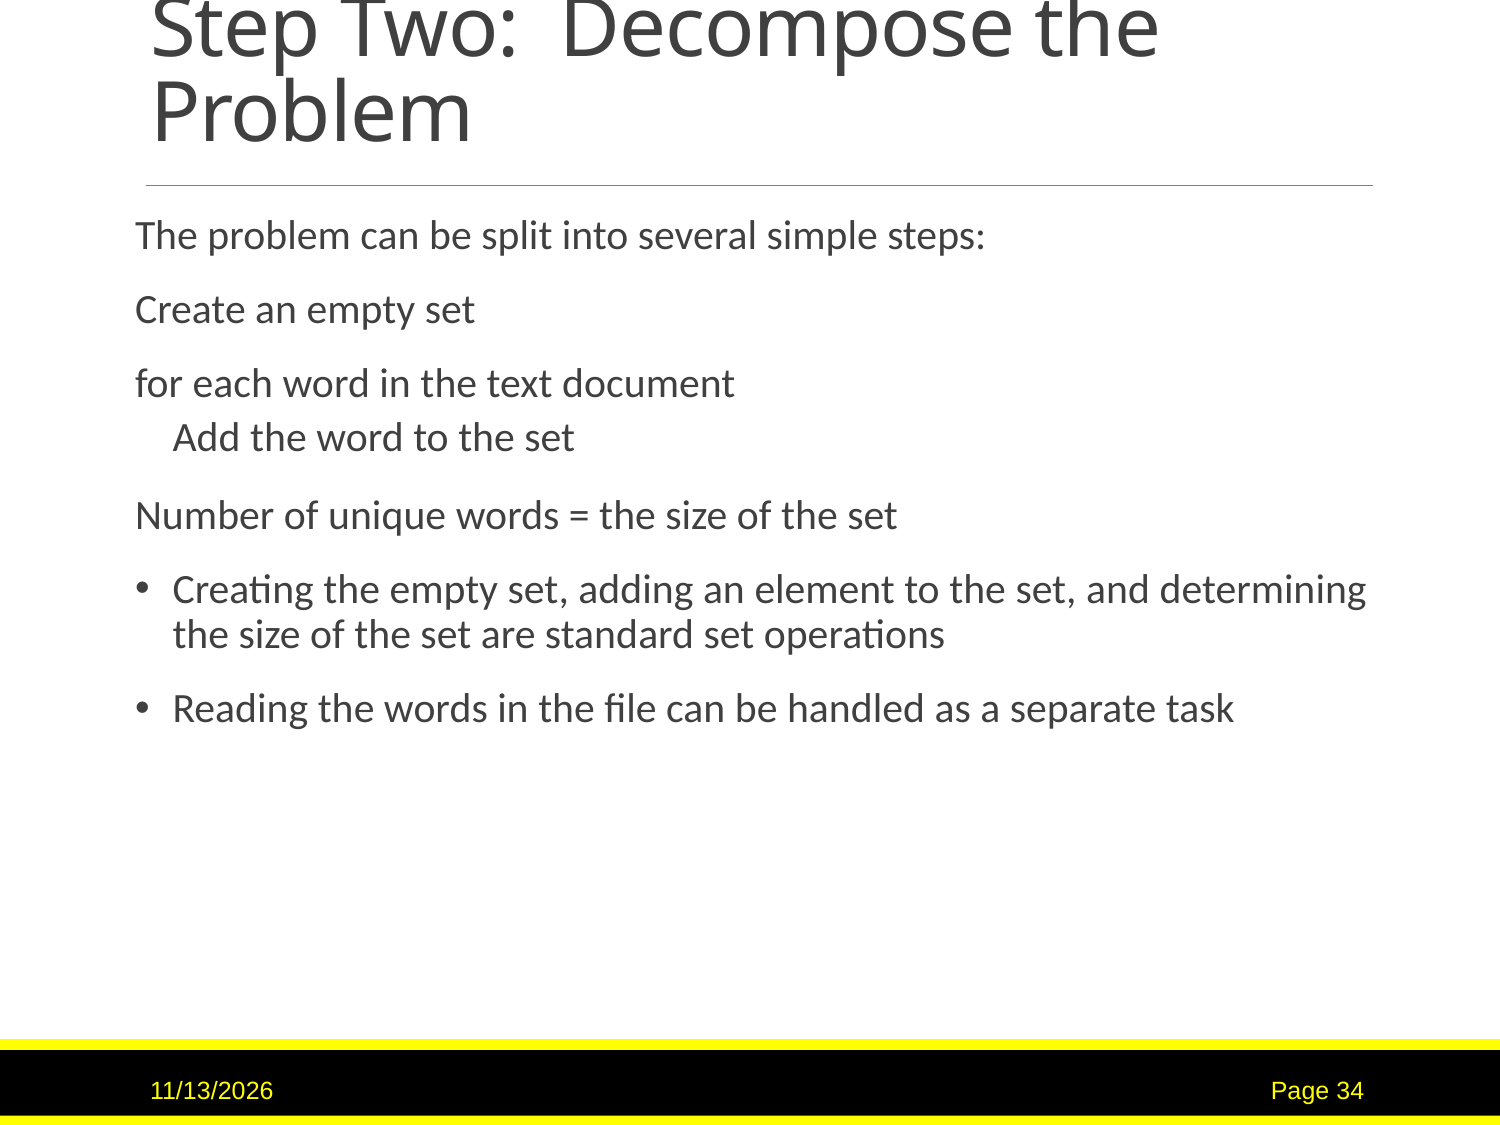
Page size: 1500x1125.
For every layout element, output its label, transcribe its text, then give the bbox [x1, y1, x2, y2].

slide_number Page 34 [1218, 1059, 1380, 1120]
list The problem can be split into several simple steps: Create an empty set for each word in the text document Add the word to the set Number of unique words = the size of the set Creating the empty set, adding an element to the set, and determining the size of the set are standard set operations Reading the words in the file can be handled as a separate task [135, 205, 1373, 963]
title Step Two: Decompose the Problem [135, 47, 1373, 167]
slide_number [135, 1059, 440, 1120]
